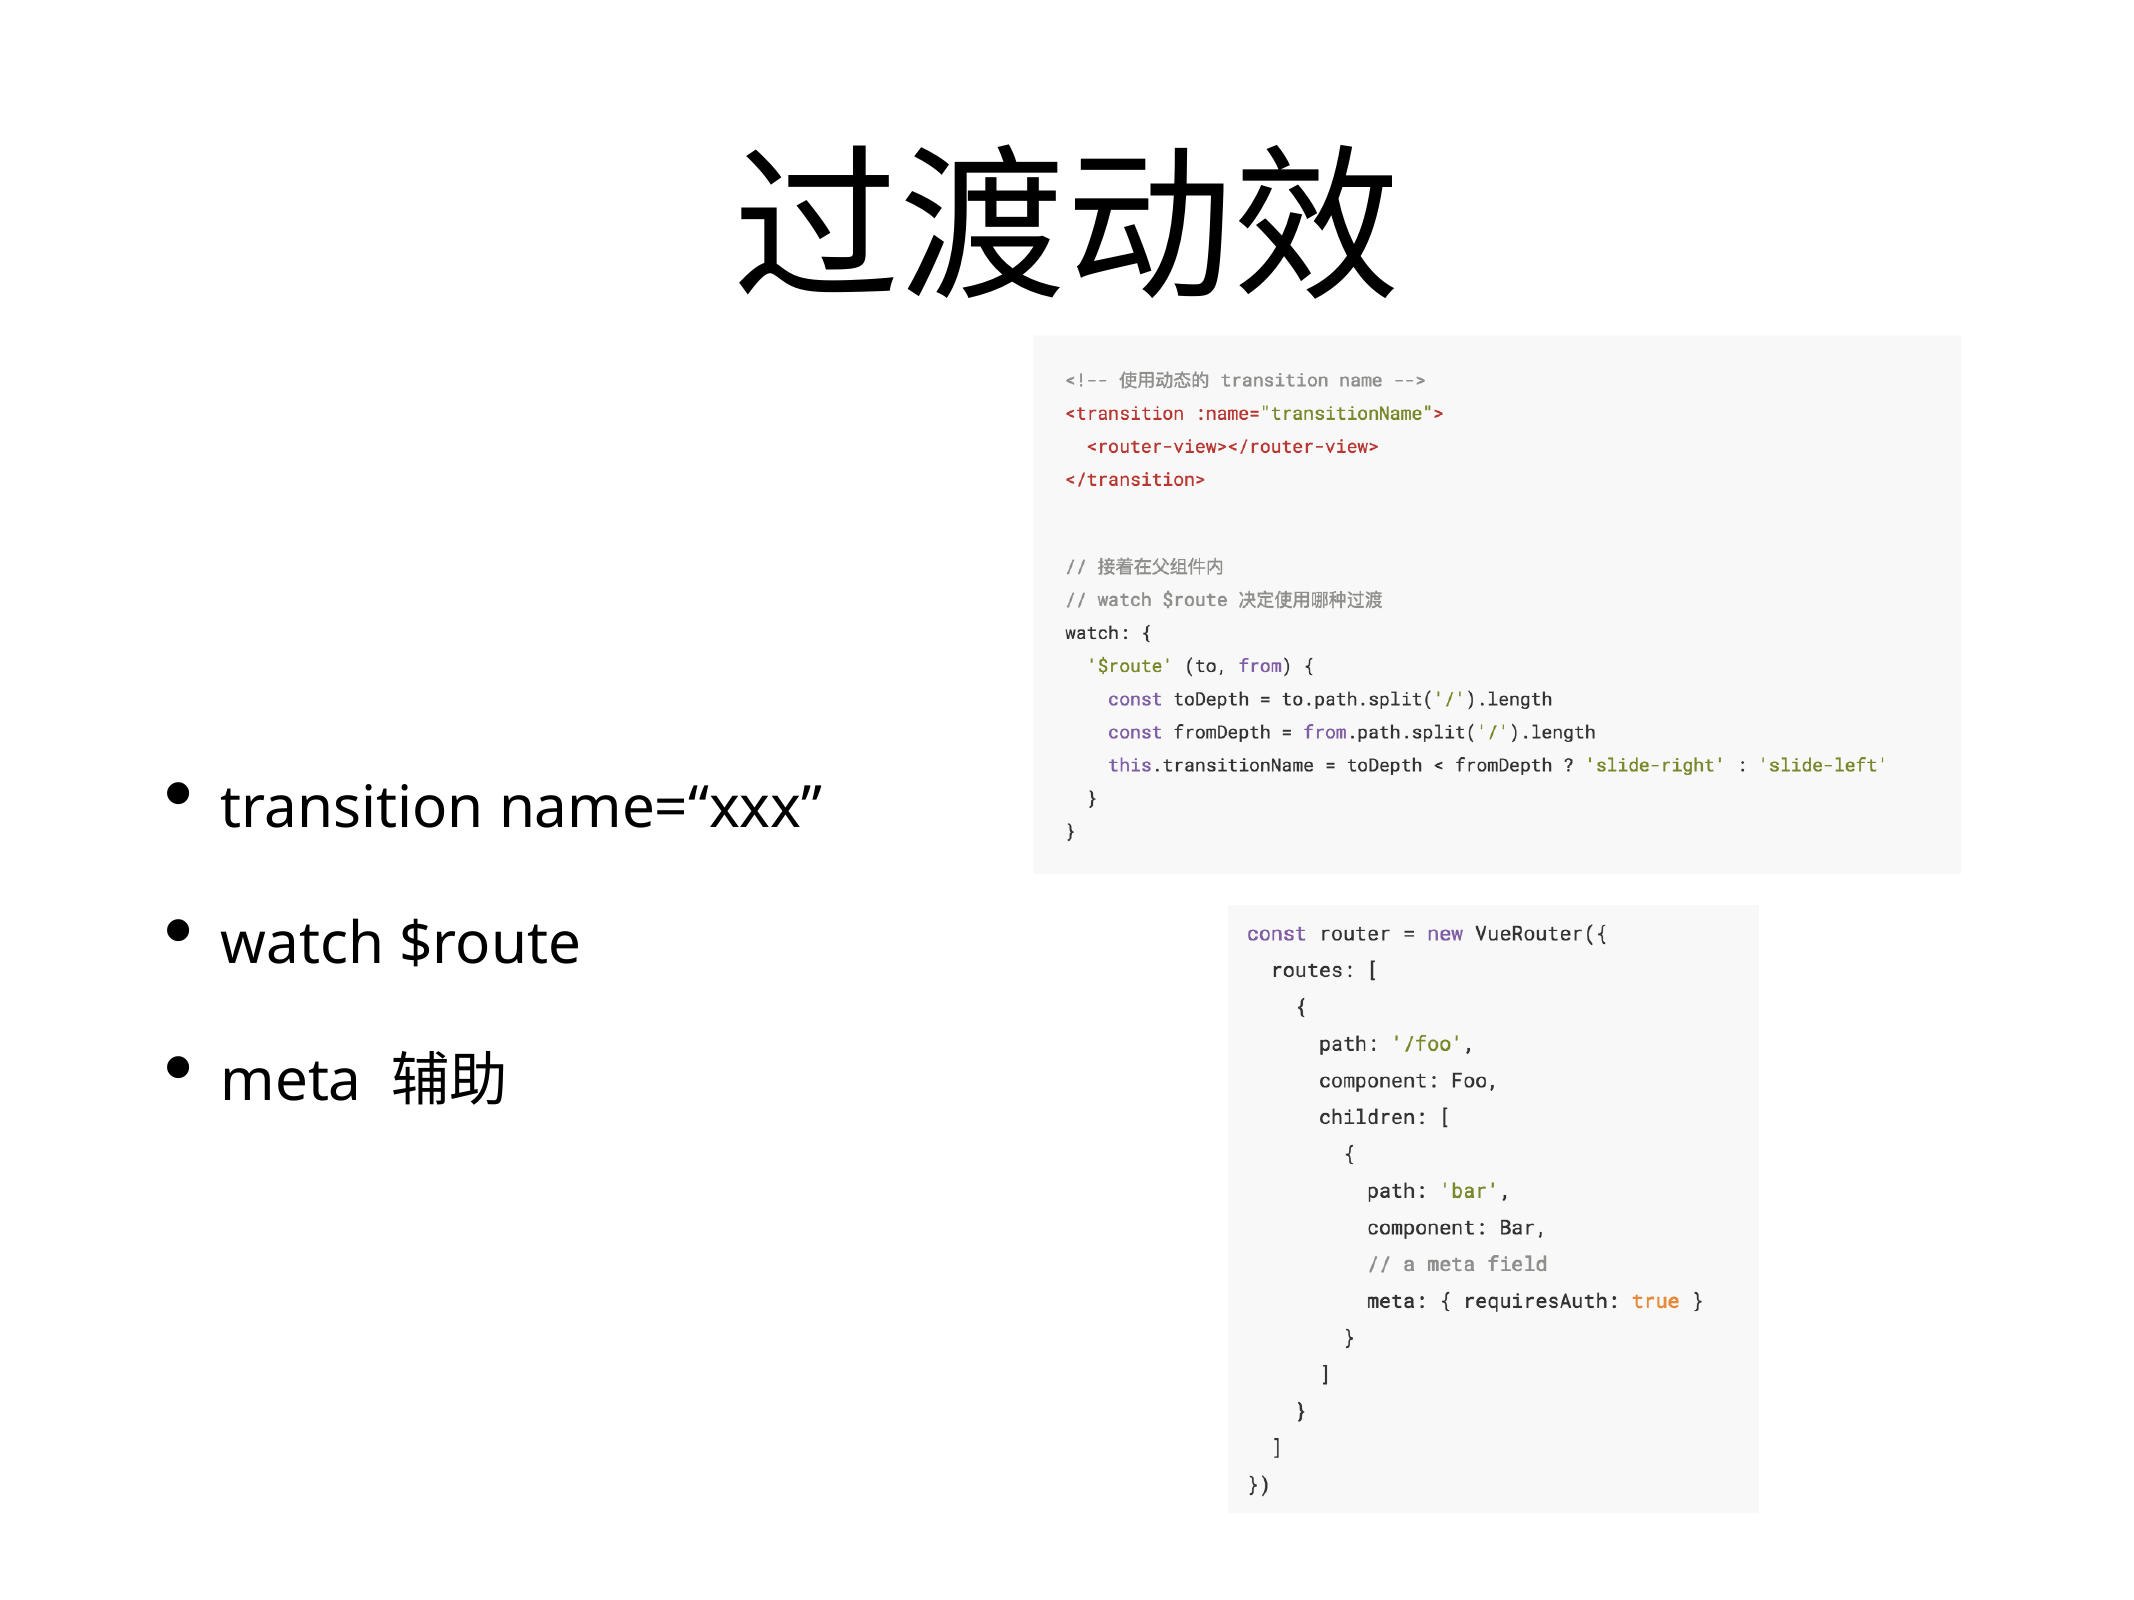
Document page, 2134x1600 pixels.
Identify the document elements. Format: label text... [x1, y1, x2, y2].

title 过渡动效 [155, 41, 1978, 397]
picture [1026, 317, 1961, 885]
picture [1228, 904, 1760, 1513]
list transition name=“xxx” watch $route meta 辅助 [155, 424, 1032, 1457]
